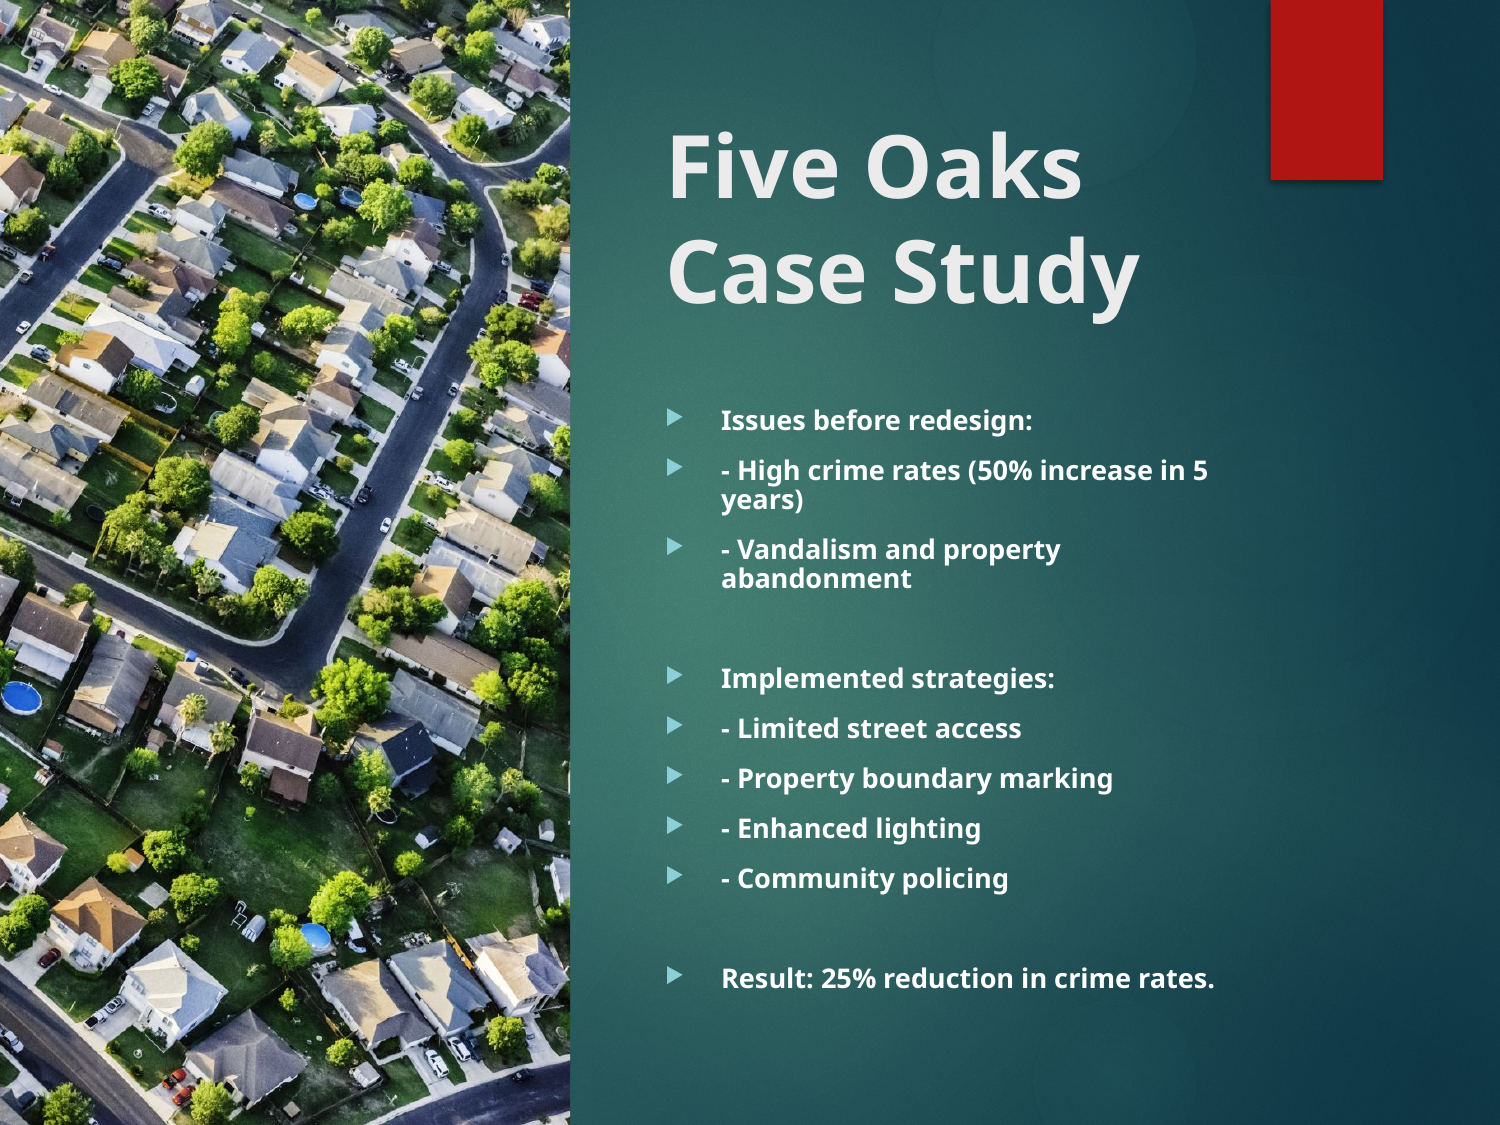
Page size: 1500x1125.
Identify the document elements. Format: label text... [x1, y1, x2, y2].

picture [0, 0, 571, 1125]
title Five Oaks Case Study [649, 103, 1237, 373]
list Issues before redesign: - High crime rates (50% increase in 5 years) - Vandalism and property abandonment Implemented strategies: - Limited street access - Property boundary marking - Enhanced lighting - Community policing Result: 25% reduction in crime rates. [649, 399, 1237, 1025]
